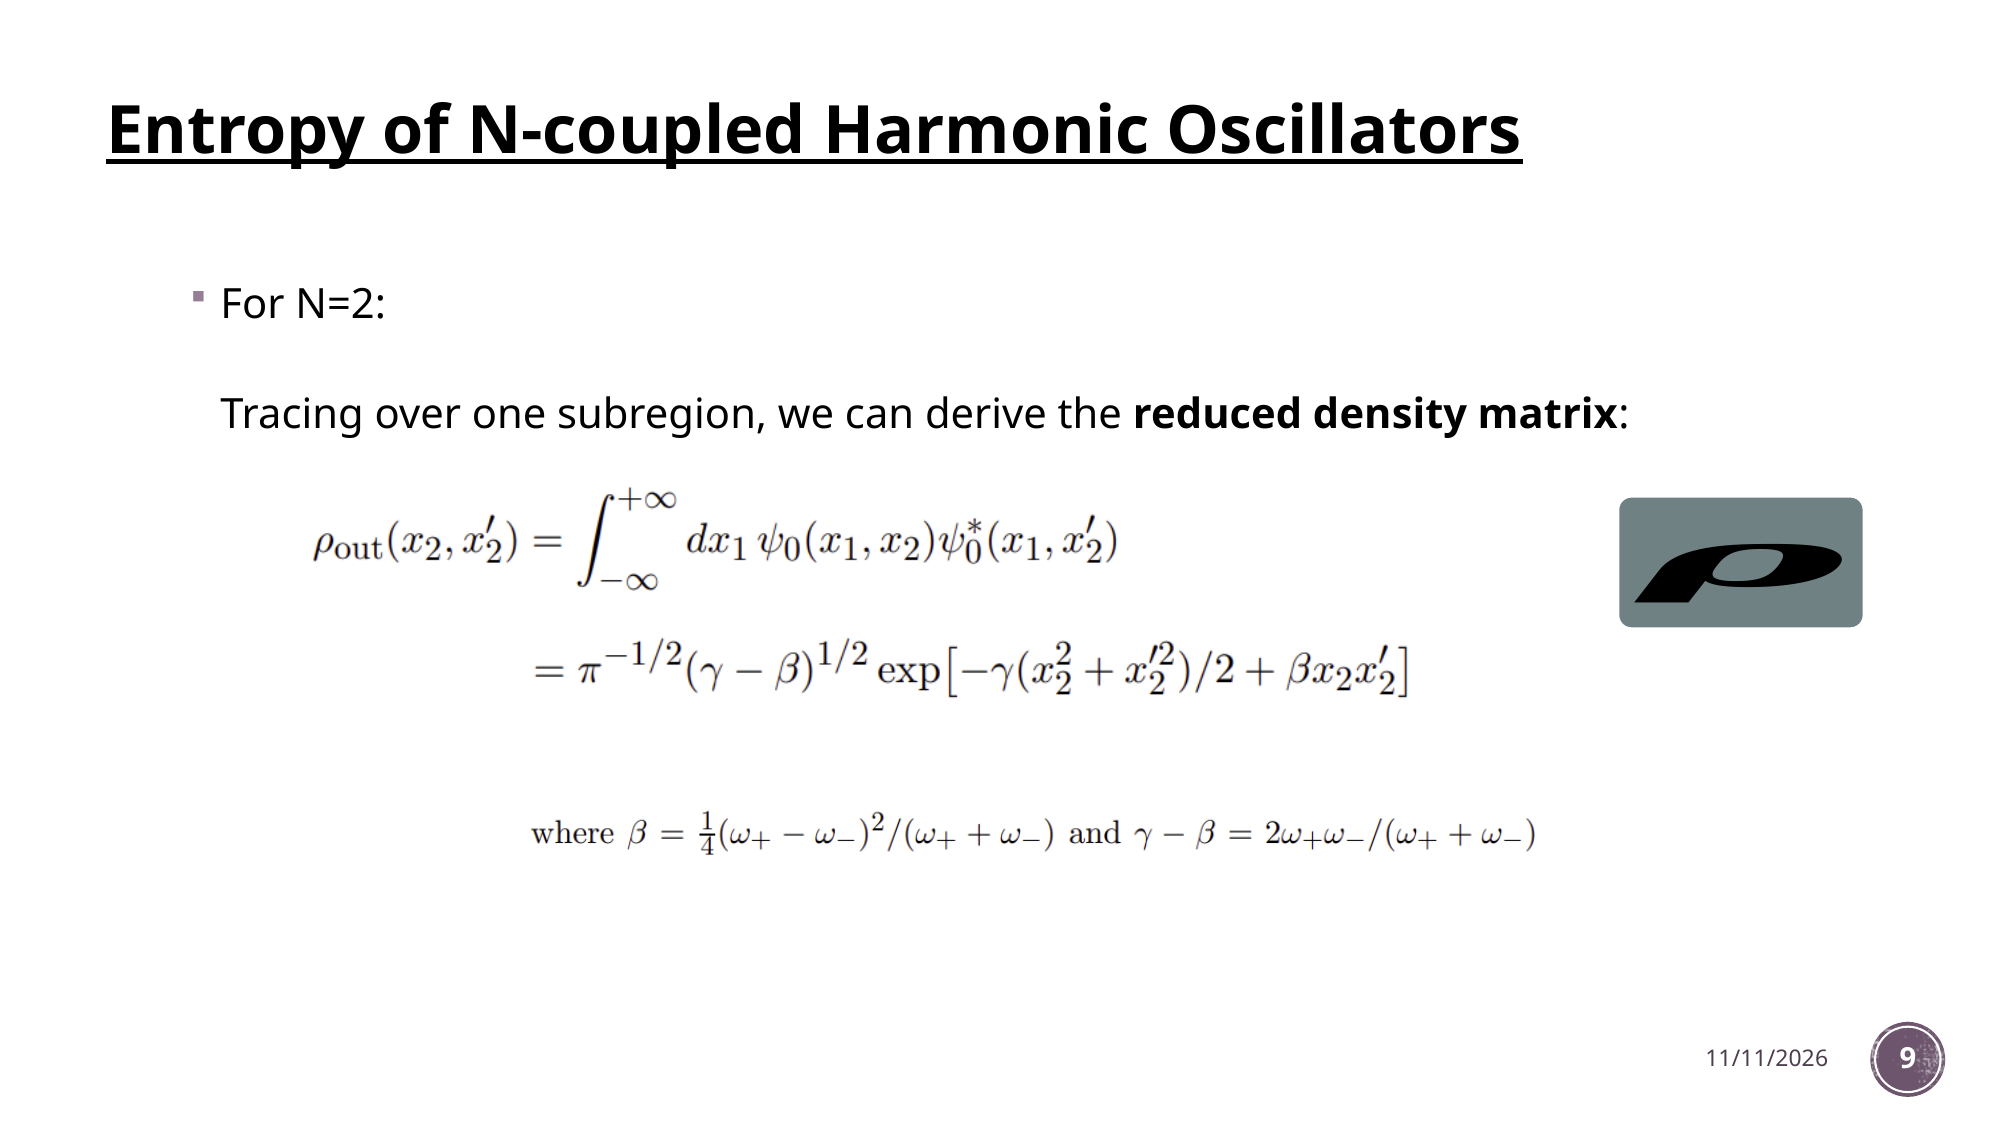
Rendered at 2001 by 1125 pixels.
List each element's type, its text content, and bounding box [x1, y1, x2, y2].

picture [524, 804, 1539, 861]
picture [299, 477, 1124, 591]
slide_number 9 [1855, 1028, 1961, 1089]
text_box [1620, 498, 1862, 626]
list For N=2: Tracing over one subregion, we can derive the reduced density matrix: [175, 263, 1961, 1103]
title Entropy of N-coupled Harmonic Oscillators [90, 0, 1741, 264]
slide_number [1306, 1028, 1844, 1089]
picture [524, 623, 1412, 712]
